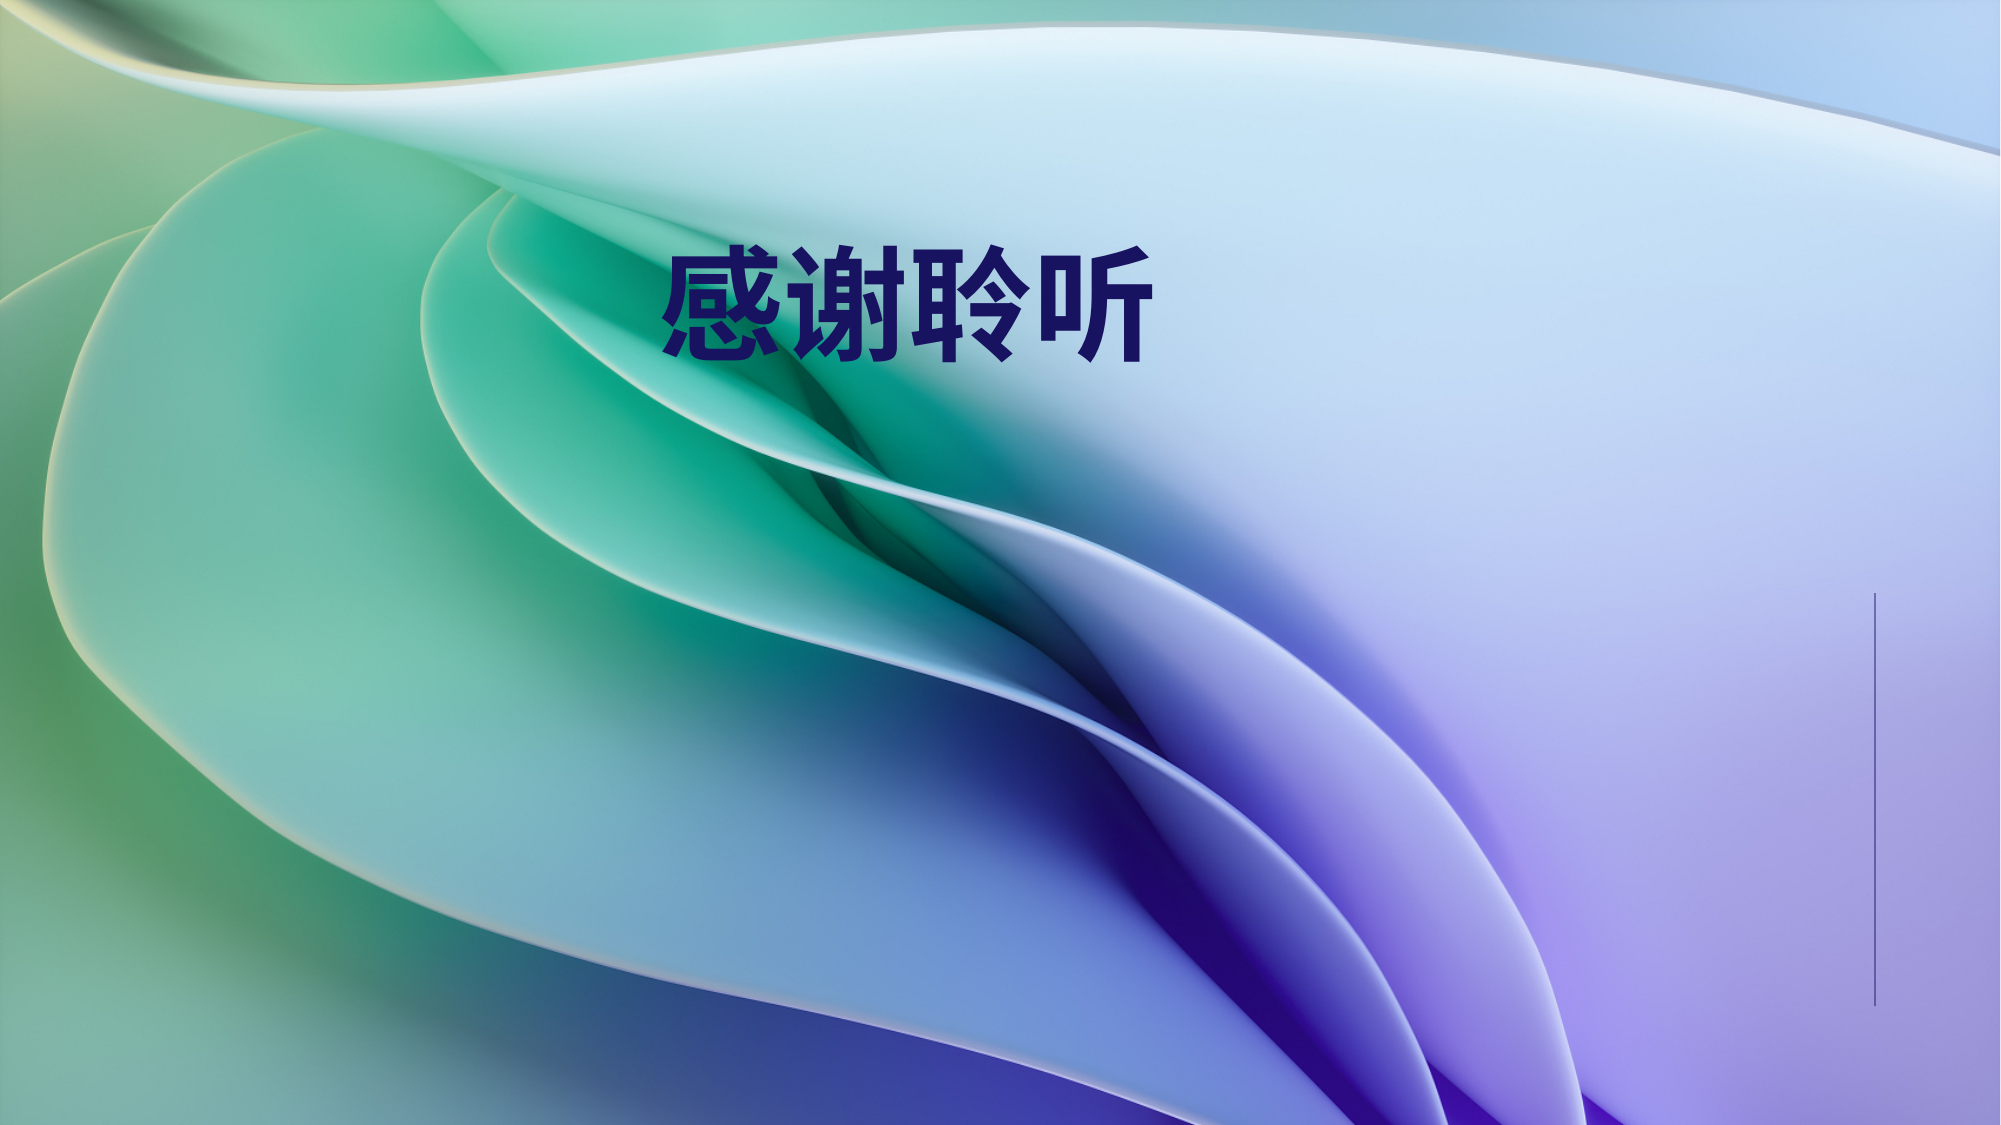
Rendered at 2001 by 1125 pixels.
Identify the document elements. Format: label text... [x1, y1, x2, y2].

title 感谢聆听 [414, 0, 1404, 384]
picture [0, 0, 2001, 1125]
